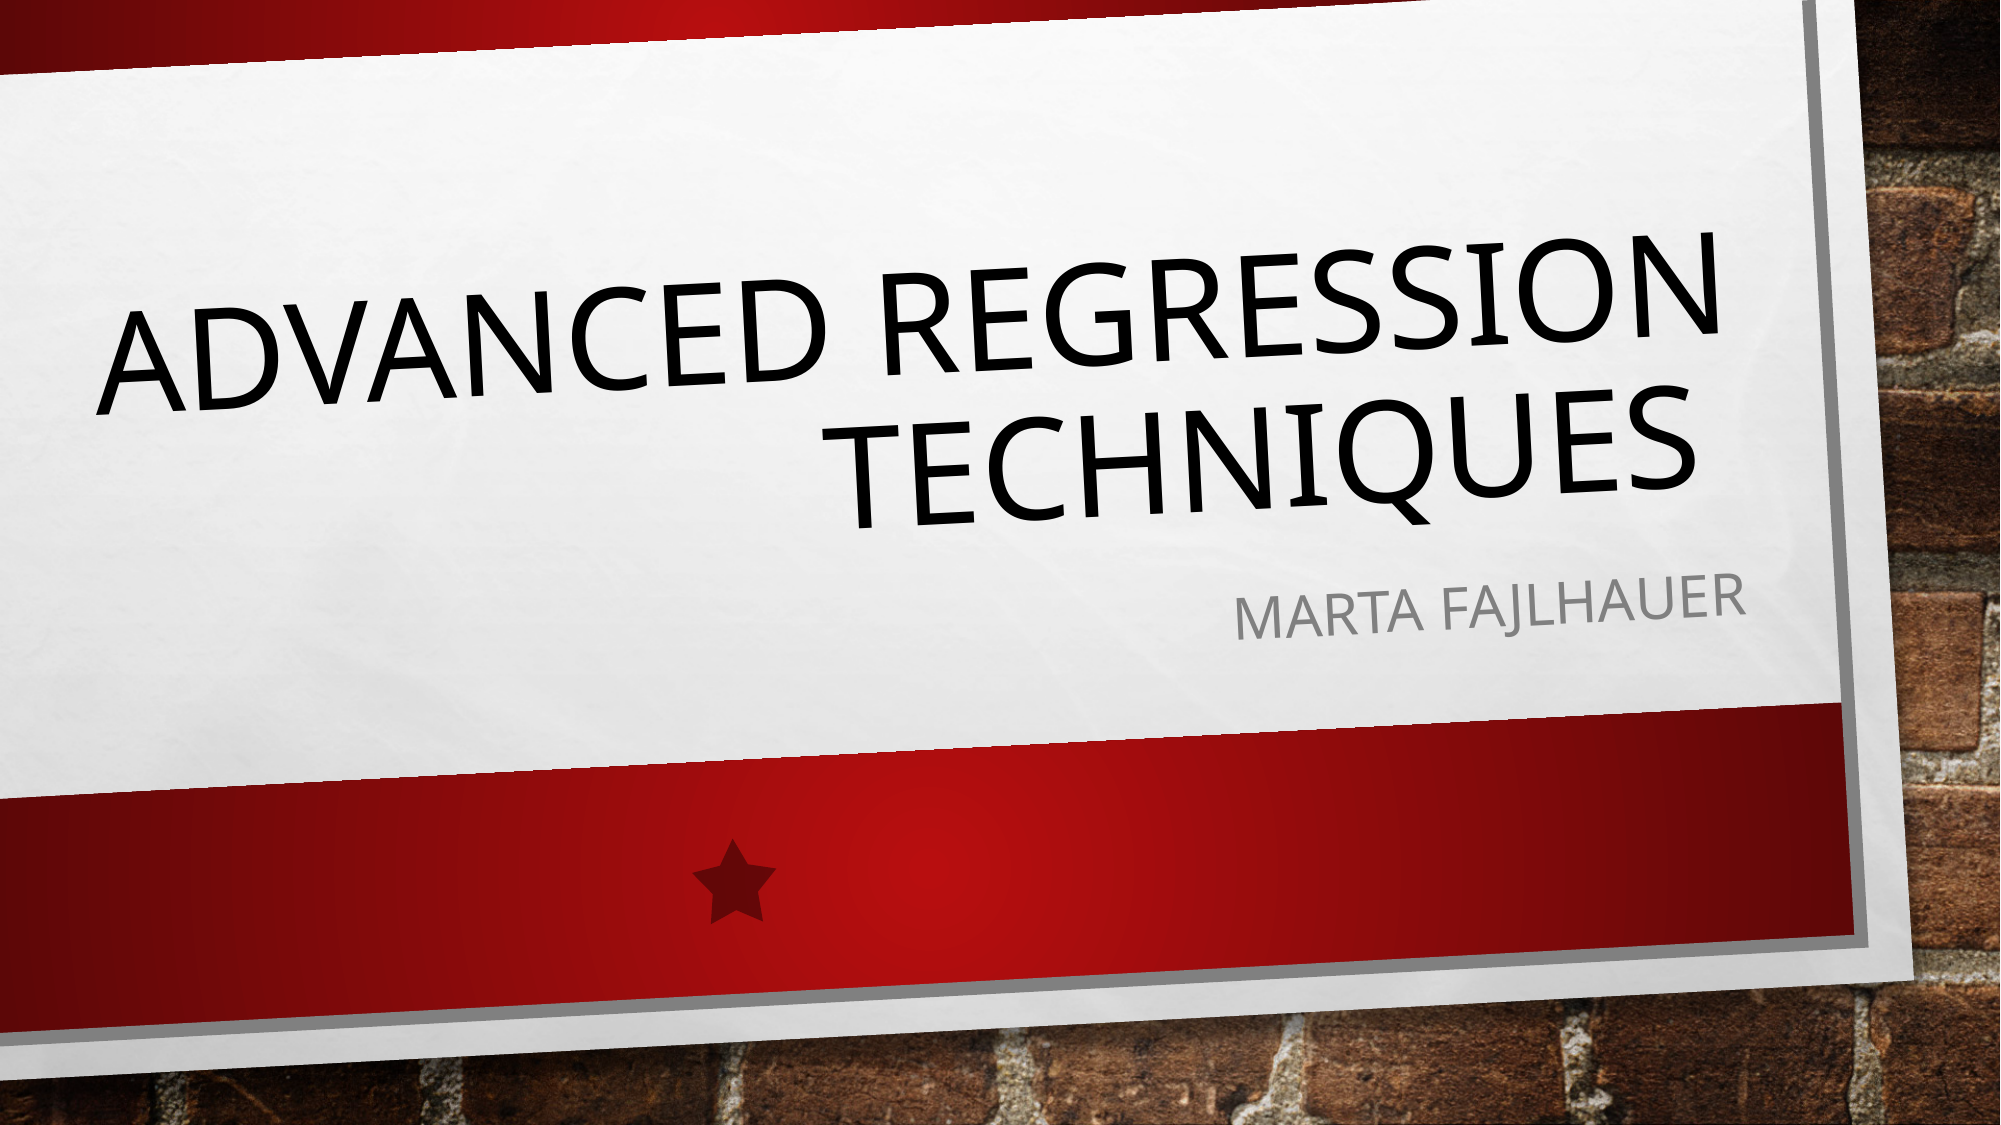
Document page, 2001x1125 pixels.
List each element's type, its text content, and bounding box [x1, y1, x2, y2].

picture [0, 0, 2000, 1125]
subtitle Marta Fajlhauer [159, 533, 1763, 708]
title Advanced Regression Techniques [65, 67, 1758, 608]
